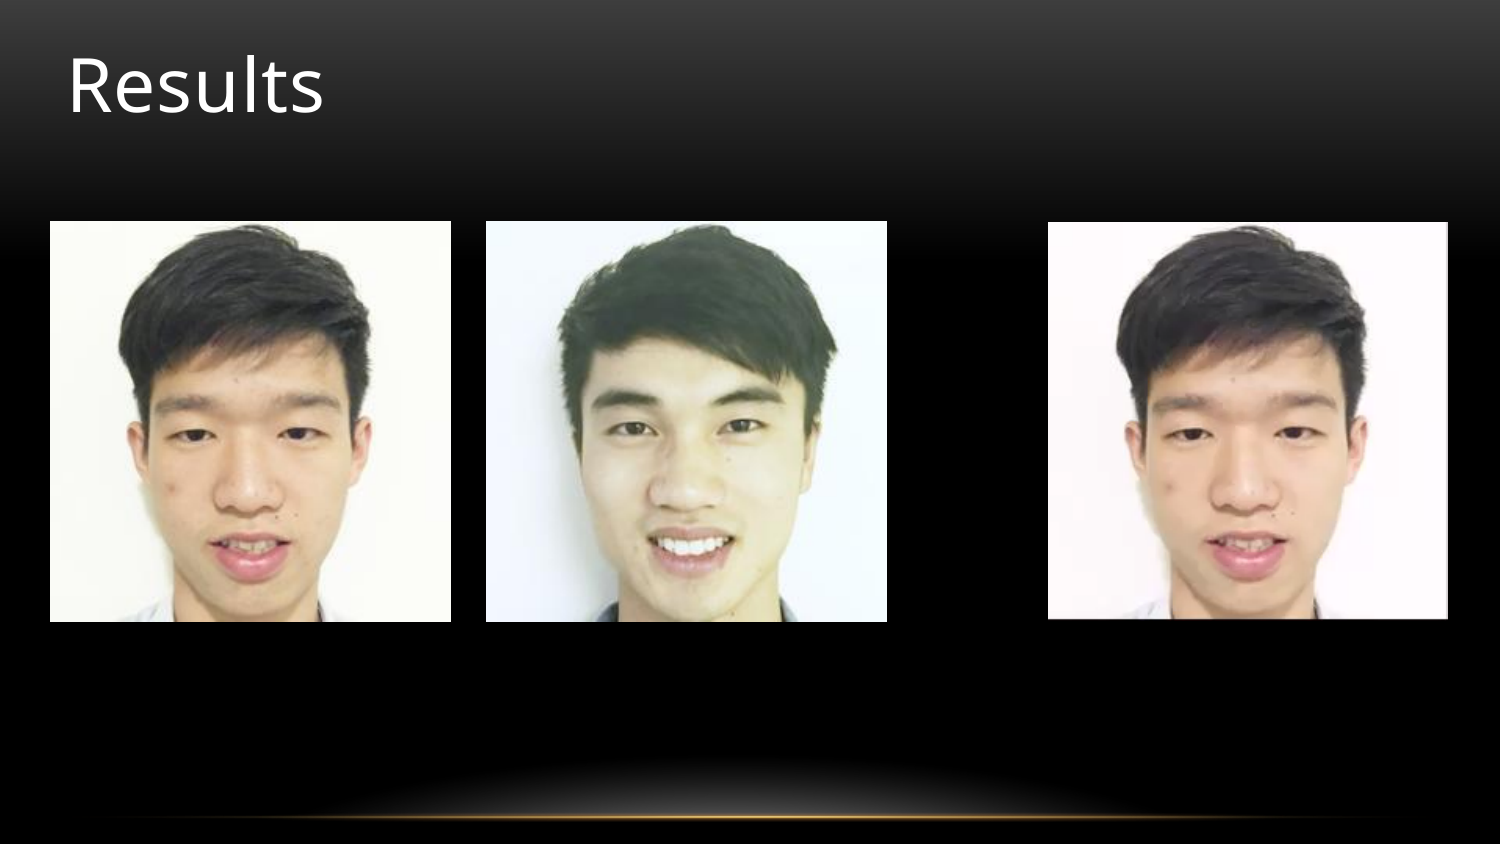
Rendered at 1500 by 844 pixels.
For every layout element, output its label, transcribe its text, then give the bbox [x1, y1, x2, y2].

title Results [51, 33, 1449, 135]
picture [0, 221, 1500, 844]
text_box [1047, 221, 1449, 623]
